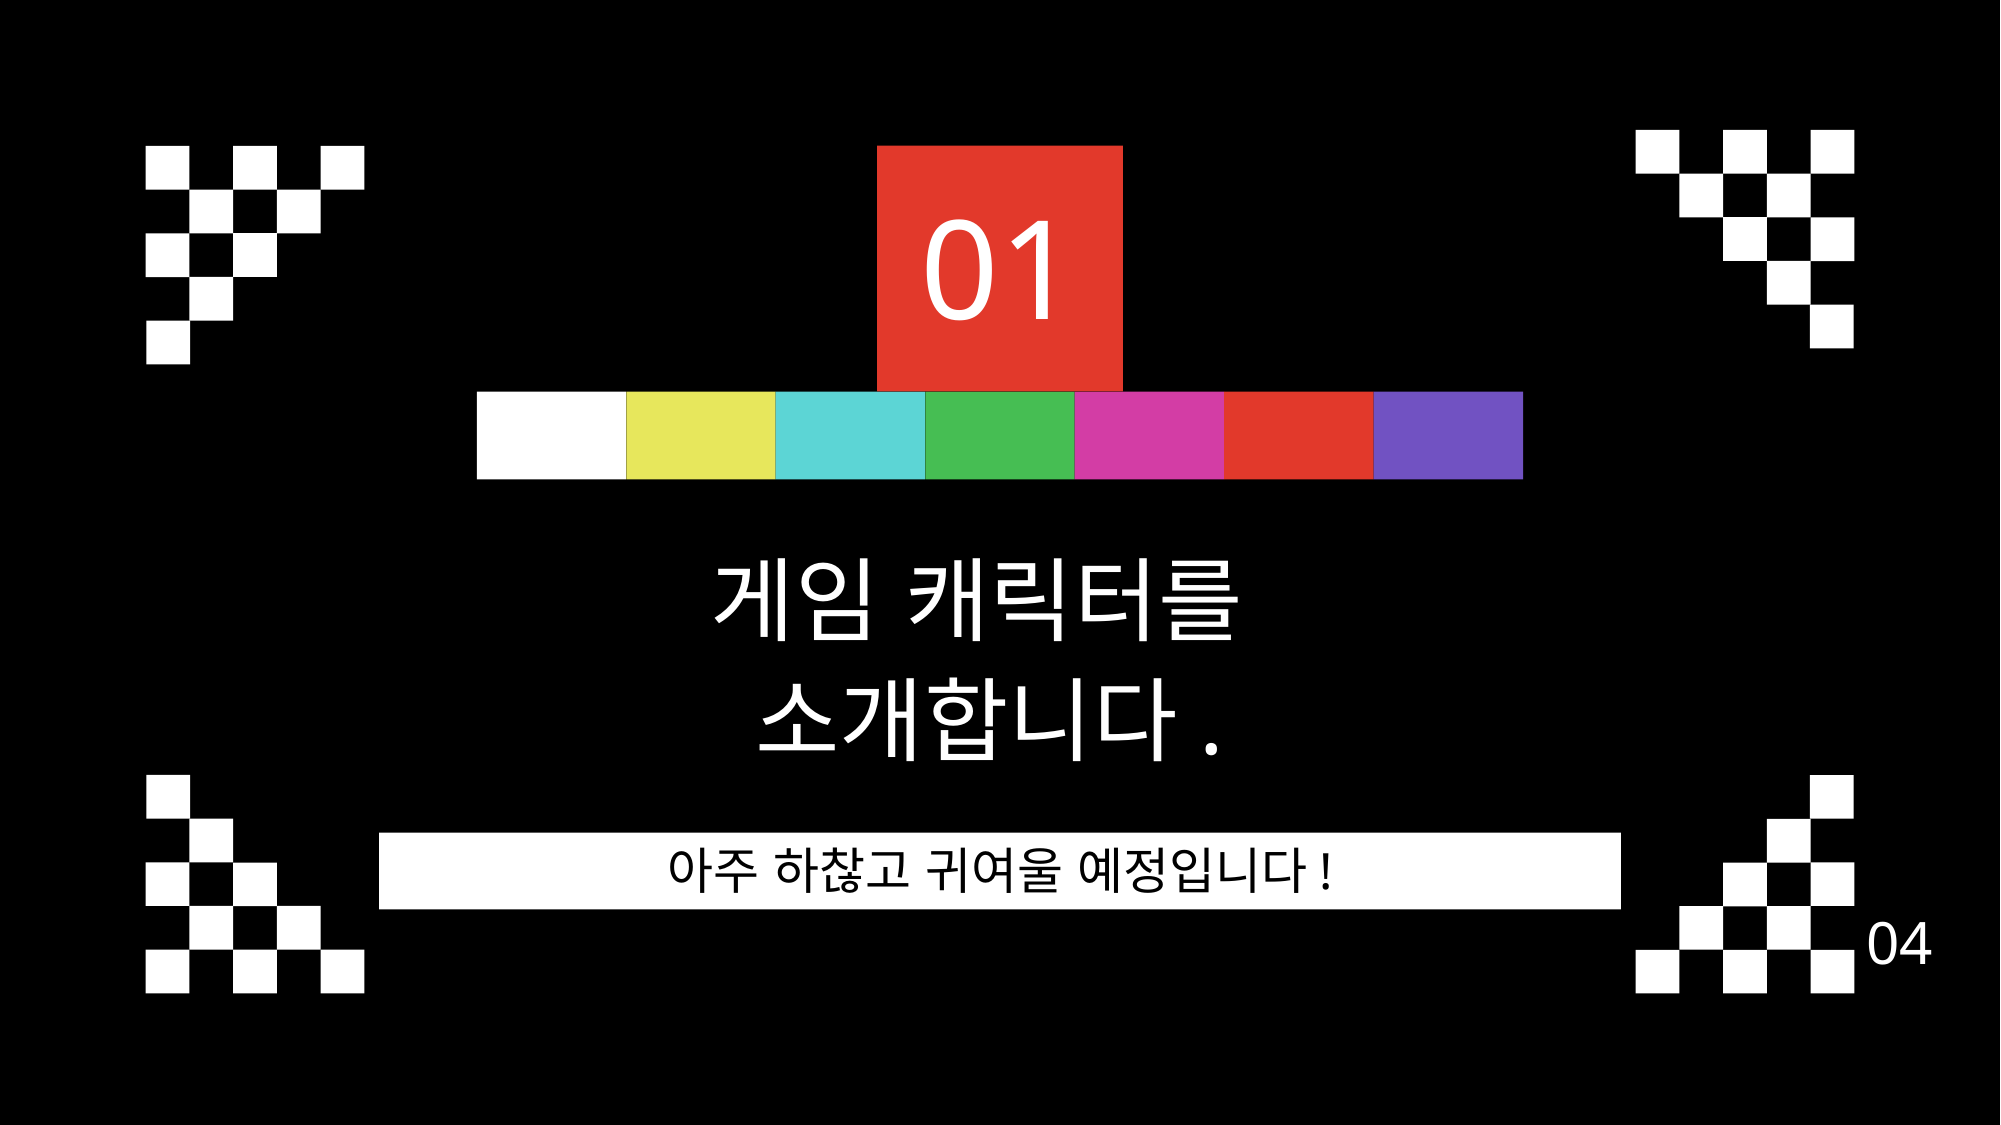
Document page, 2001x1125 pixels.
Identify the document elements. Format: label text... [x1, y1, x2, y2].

list 아주 하찮고 귀여울 예정입니다! [378, 838, 1622, 904]
list 게임 캐릭터를 소개합니다. [426, 523, 1554, 807]
list 01 [876, 145, 1123, 392]
list 04 [1798, 868, 2000, 1023]
